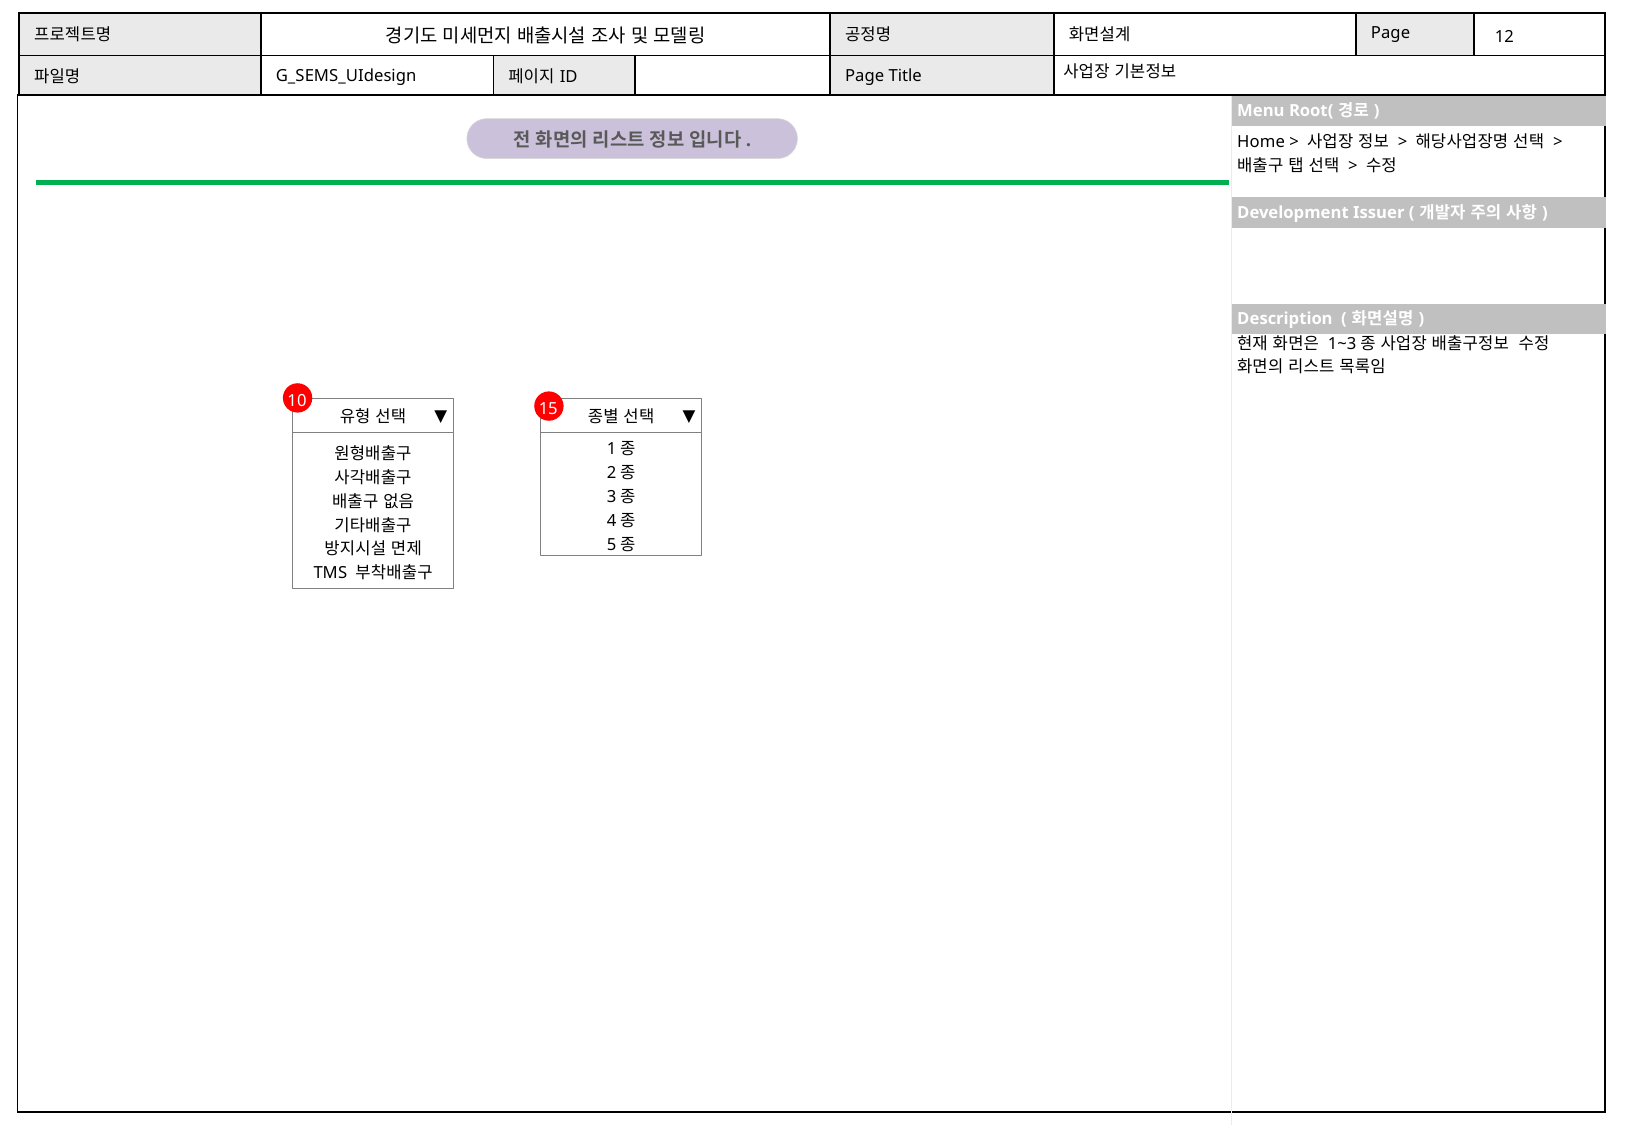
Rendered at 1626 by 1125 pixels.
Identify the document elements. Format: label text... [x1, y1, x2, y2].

text_box 현재 화면은 1~3종 사업장 배출구정보 수정 화면의 리스트 목록임 [1231, 322, 1604, 407]
text_box 15 [532, 388, 580, 425]
text_box ▼ [667, 397, 711, 432]
text_box 10 [281, 380, 329, 416]
text_box 종별 선택 [539, 396, 704, 430]
text_box 유형 선택 [291, 396, 456, 430]
text_box 1종 2종 3종 4종 5종 [539, 430, 704, 557]
text_box ▼ [419, 397, 463, 432]
text_box 사업장 기본정보 [1057, 50, 1431, 87]
text_box 원형배출구 사각배출구 배출구 없음 기타배출구 방지시설 면제 TMS 부착배출구 [291, 430, 456, 590]
text_box Home > 사업장 정보 > 해당사업장명 선택 > 배출구 탭 선택 > 수정 [1231, 120, 1604, 181]
